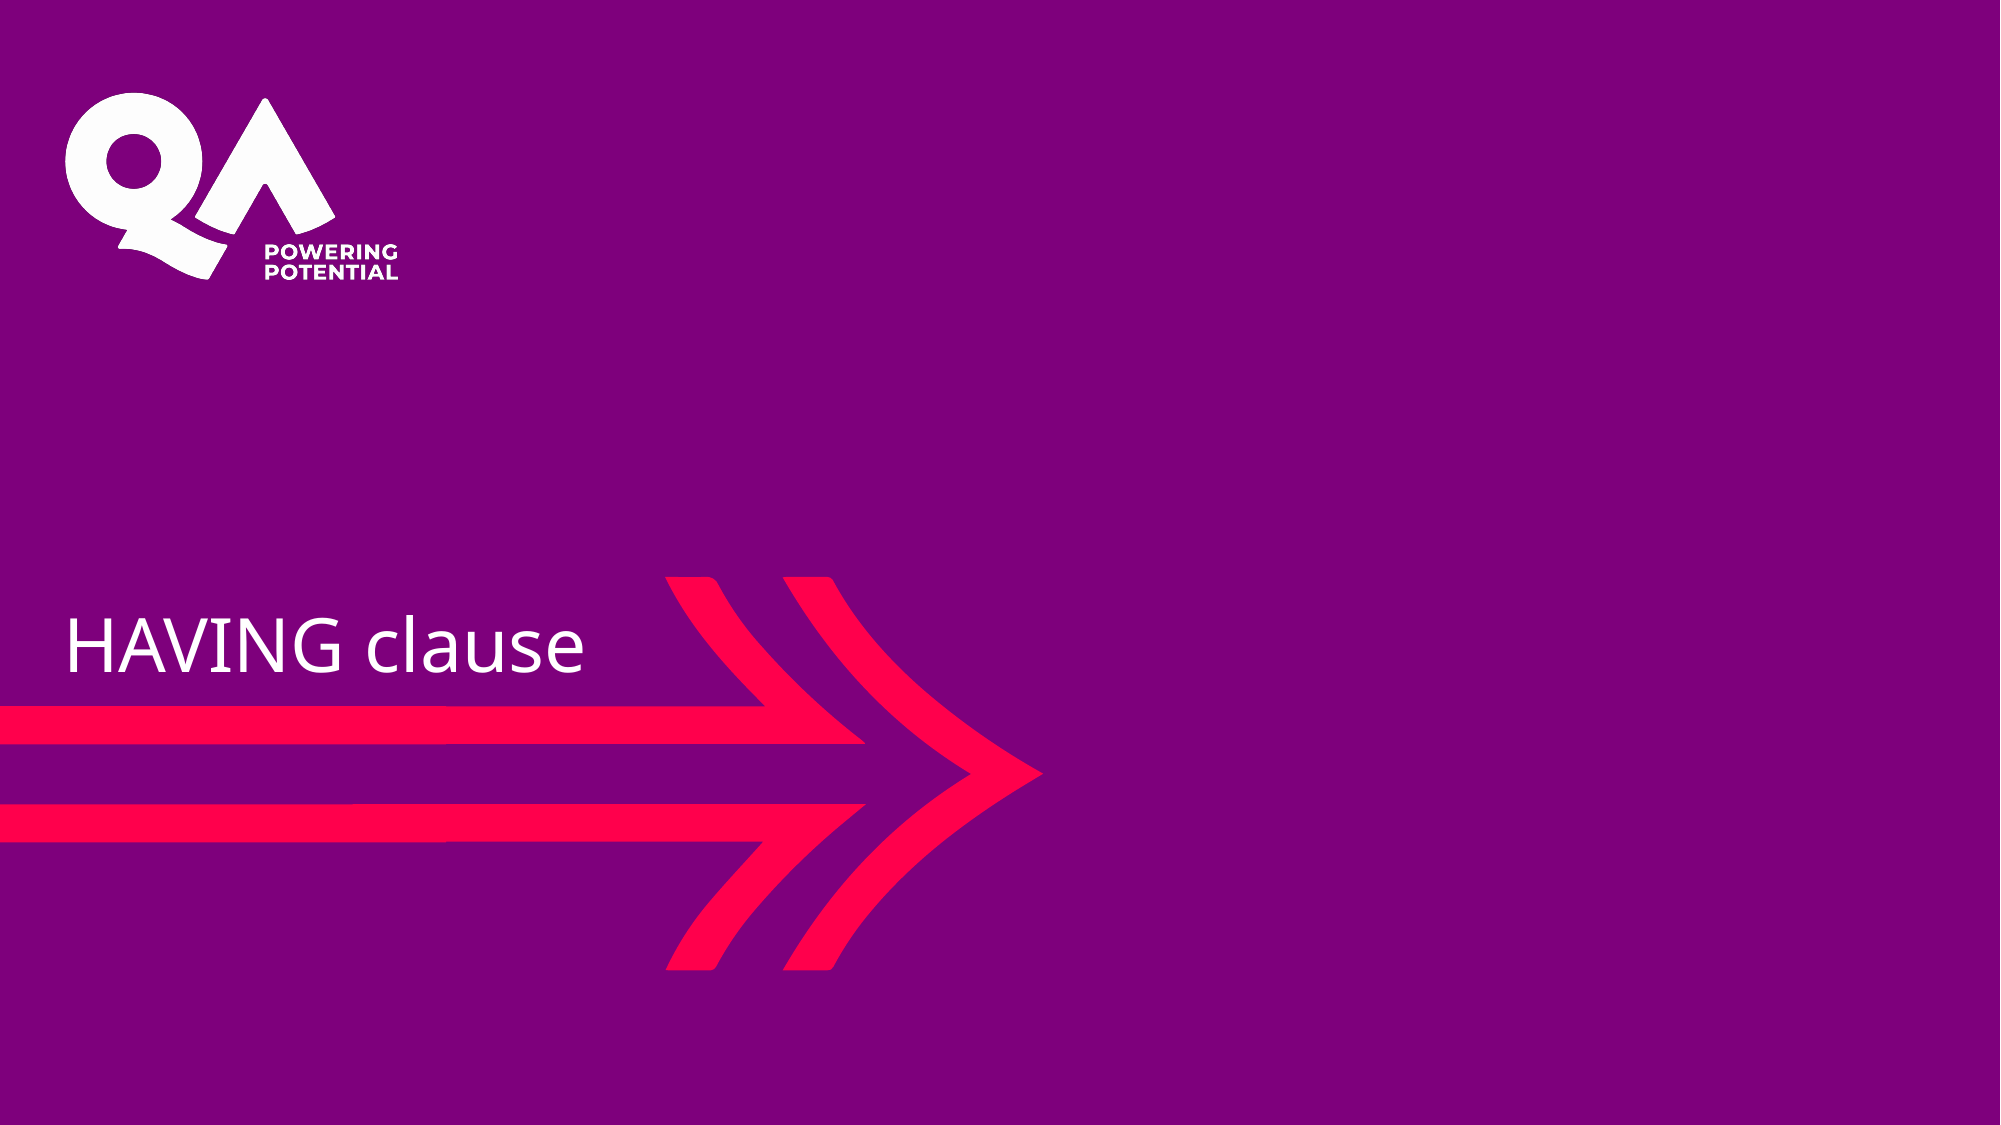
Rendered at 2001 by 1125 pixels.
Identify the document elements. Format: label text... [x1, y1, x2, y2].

picture [13, 49, 447, 314]
title HAVING clause [63, 313, 653, 688]
